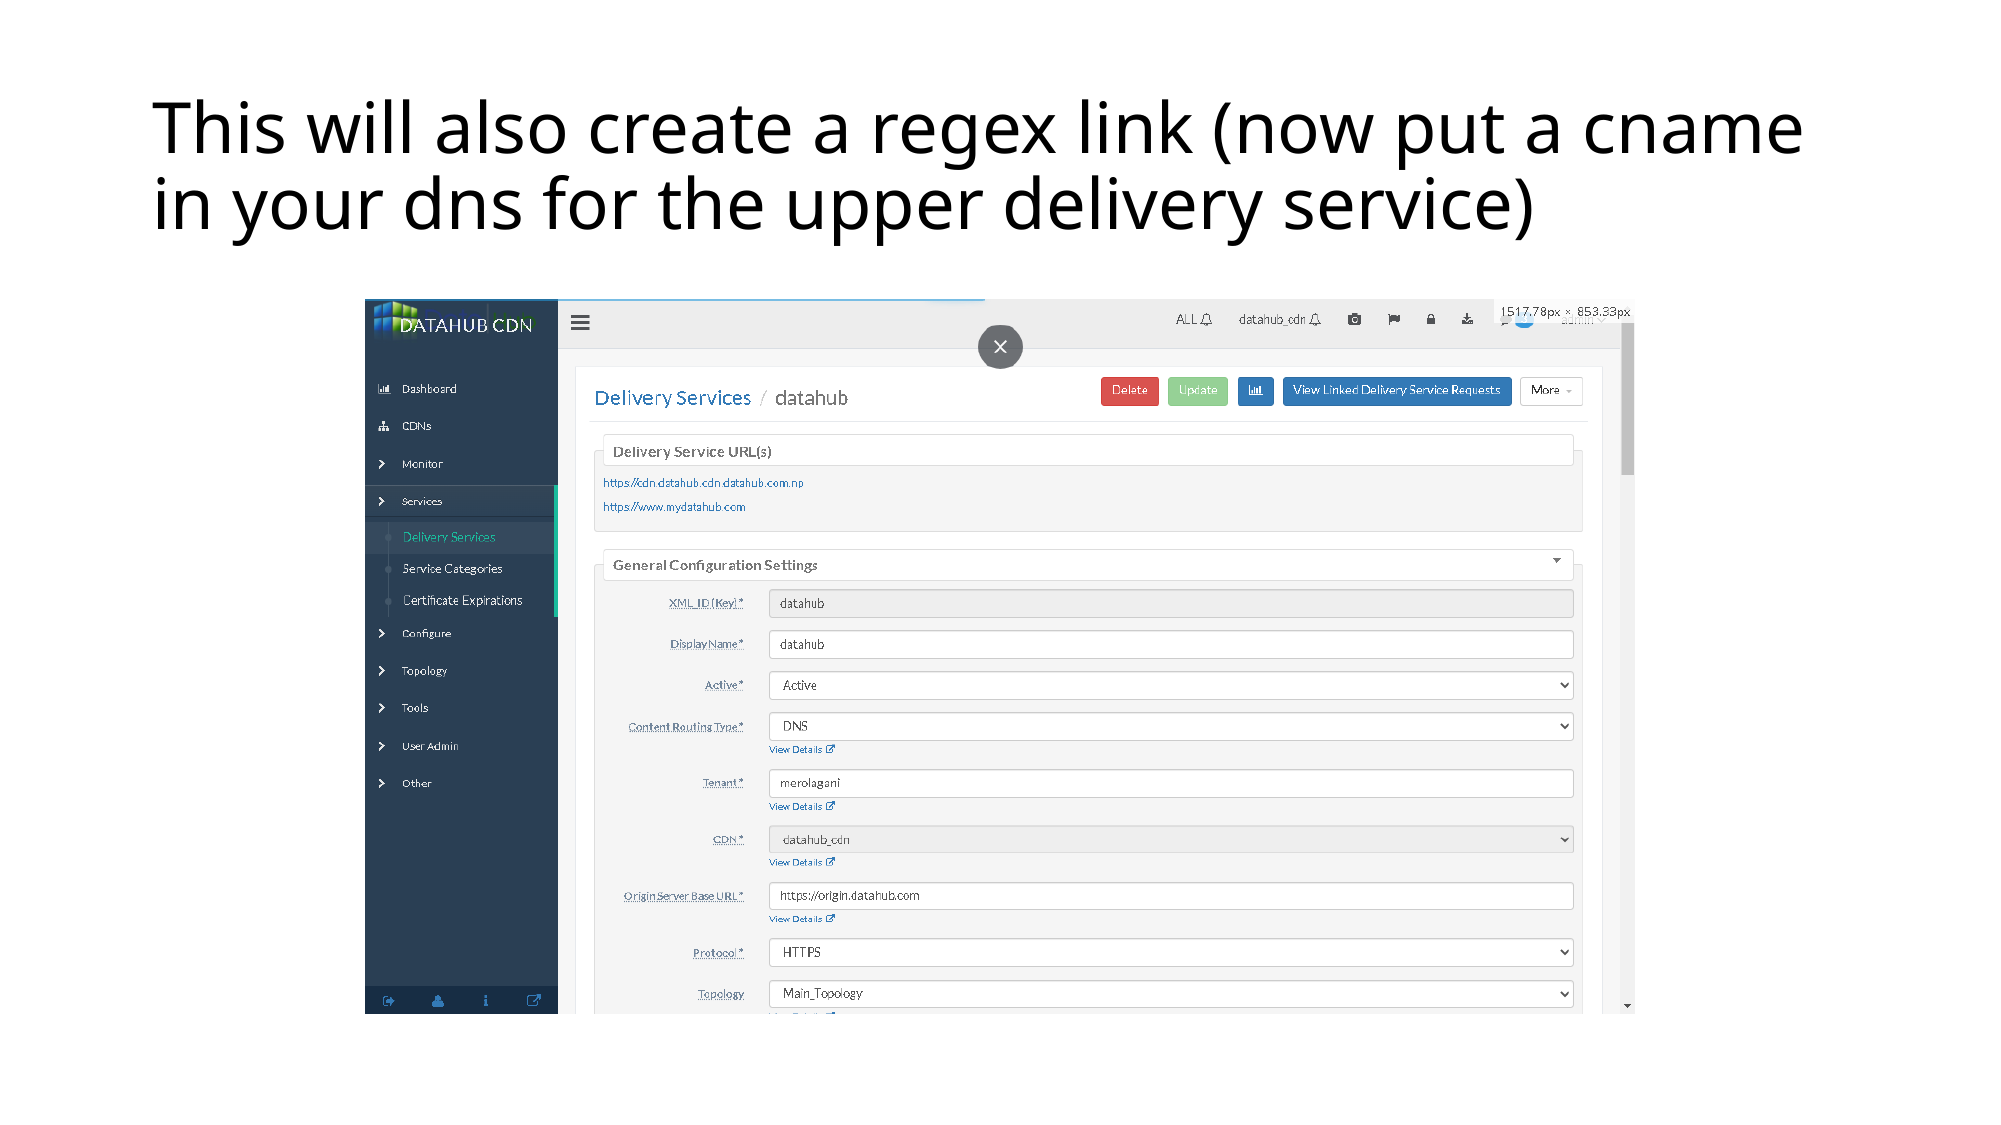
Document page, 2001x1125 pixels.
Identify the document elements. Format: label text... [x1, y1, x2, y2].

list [365, 299, 1635, 1014]
title This will also create a regex link (now put a cname in your dns for the upper delivery service) [137, 59, 1863, 278]
